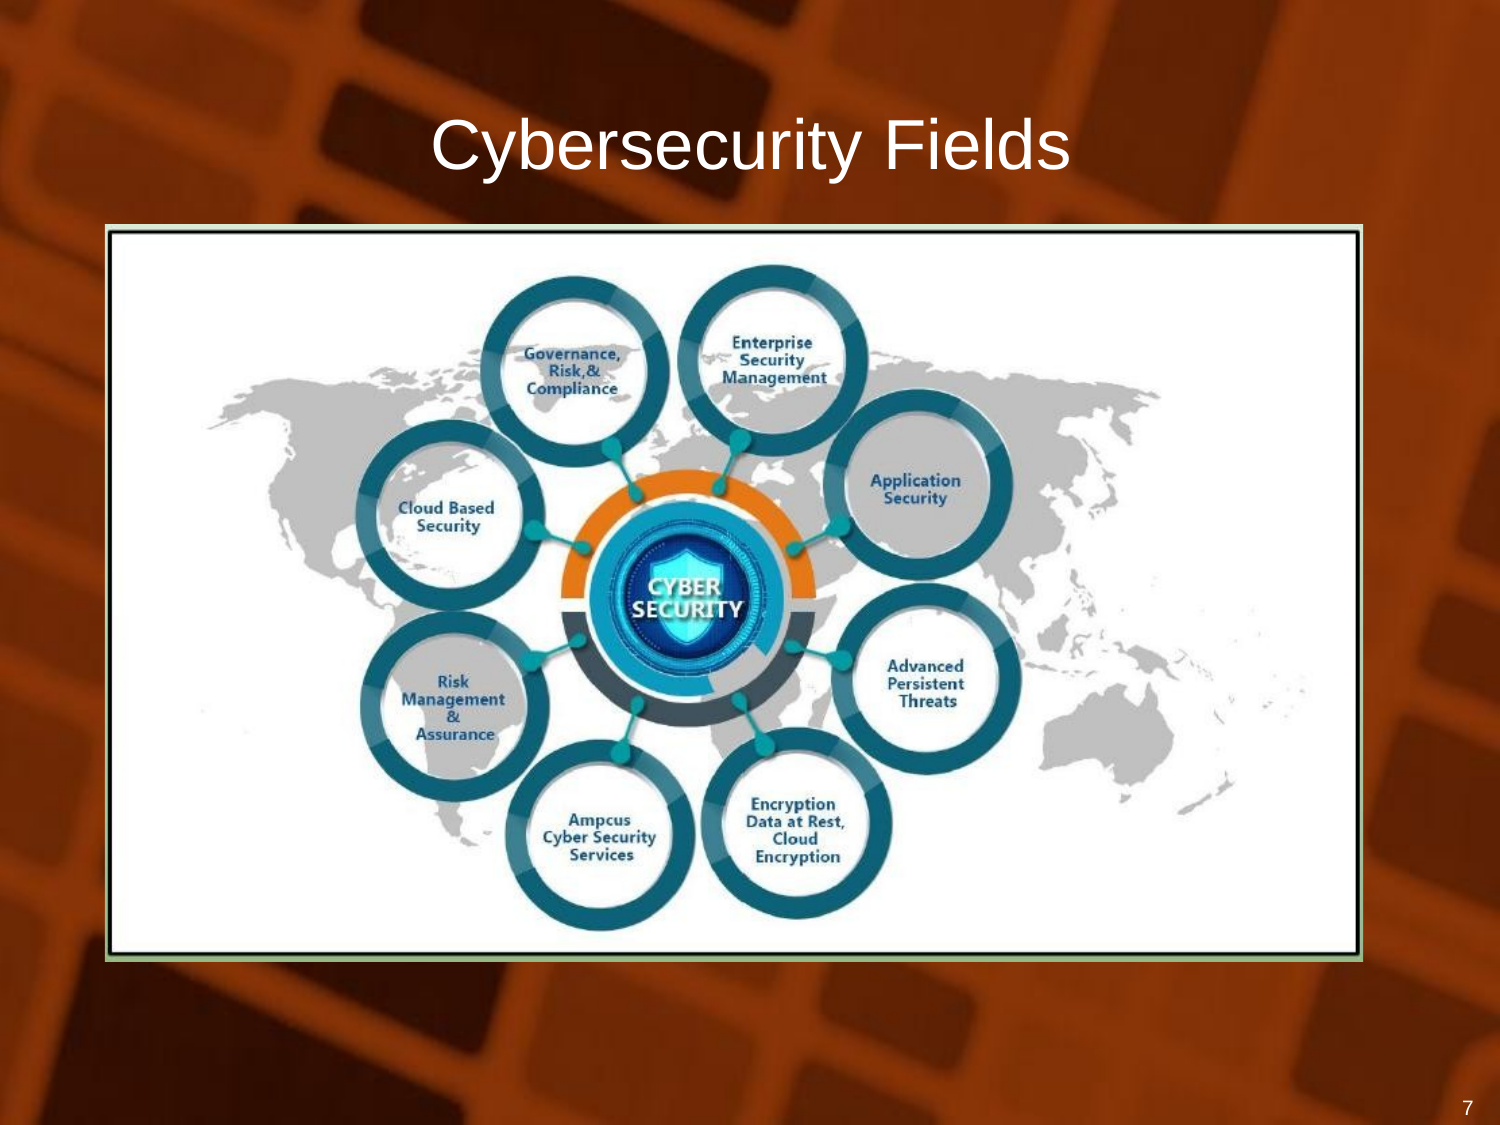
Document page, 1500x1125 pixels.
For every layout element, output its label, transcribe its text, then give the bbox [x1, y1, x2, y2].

title Cybersecurity Fields [428, 96, 1075, 224]
picture [0, 0, 1500, 1125]
text_box [104, 224, 1364, 962]
slide_number 7 [1455, 1094, 1492, 1125]
